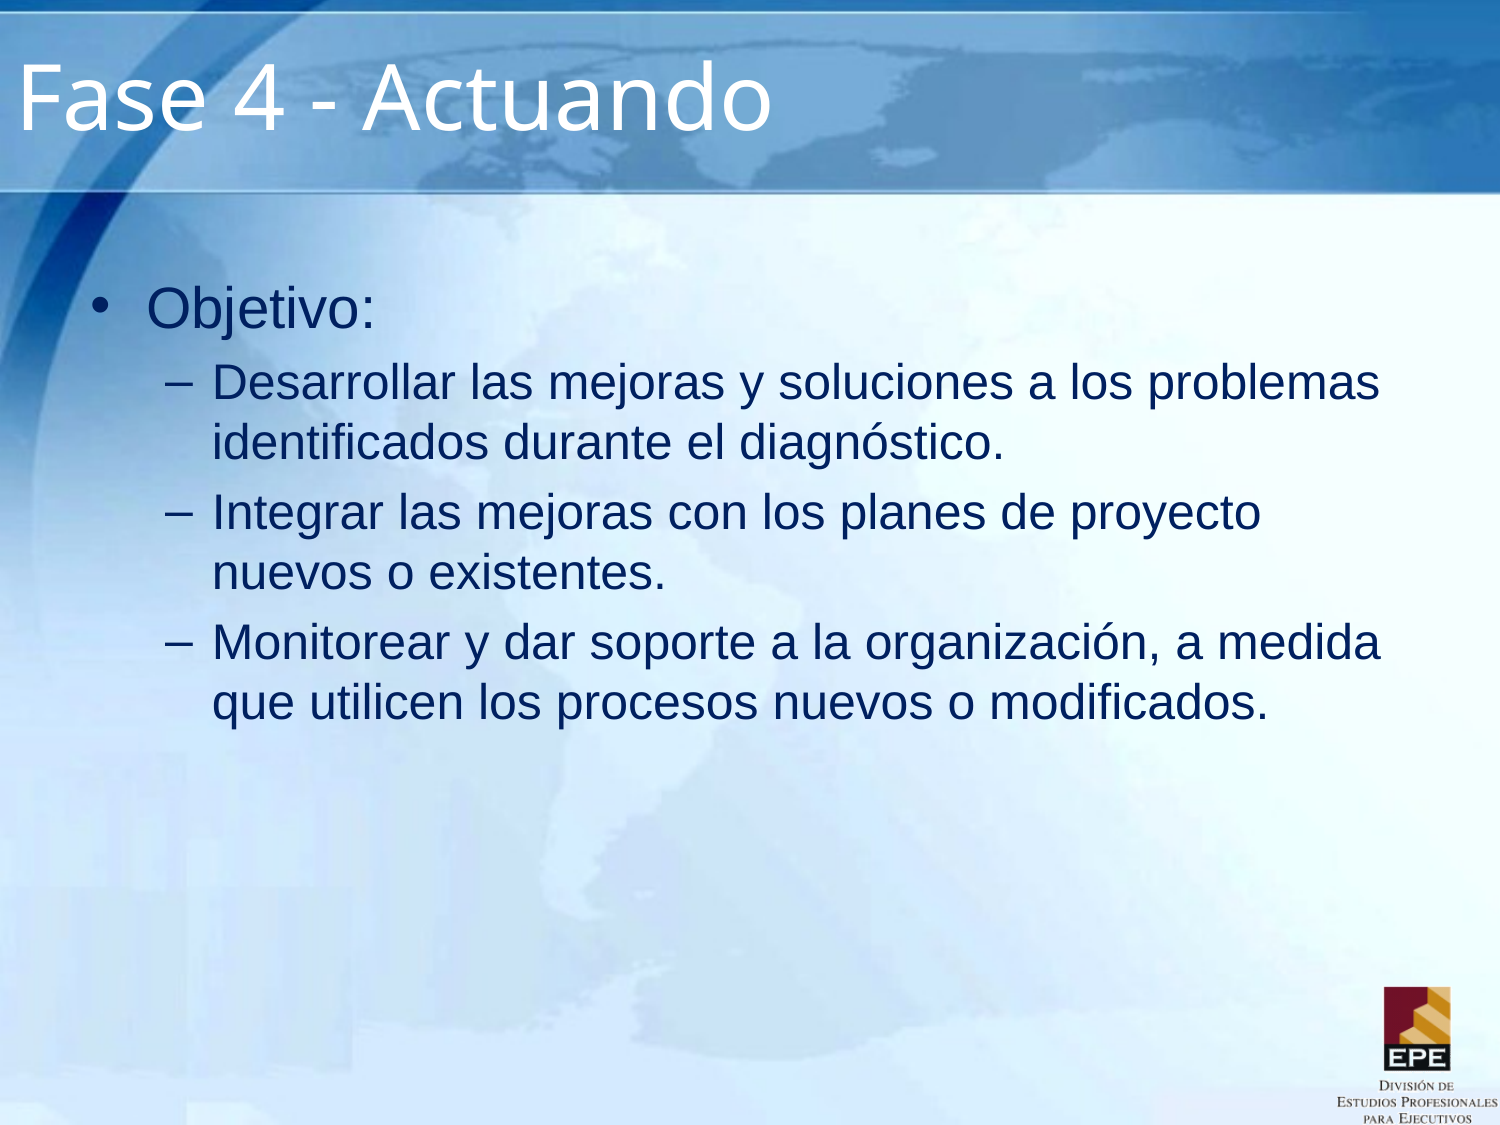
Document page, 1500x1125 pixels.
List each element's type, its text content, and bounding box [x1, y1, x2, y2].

list Objetivo: Desarrollar las mejoras y soluciones a los problemas identificados durante el diagnóstico. Integrar las mejoras con los planes de proyecto nuevos o existentes. Monitorear y dar soporte a la organización, a medida que utilicen los procesos nuevos o modificados. [75, 262, 1425, 1075]
title Fase 4 - Actuando [0, 0, 1350, 188]
picture [0, 0, 1500, 1125]
